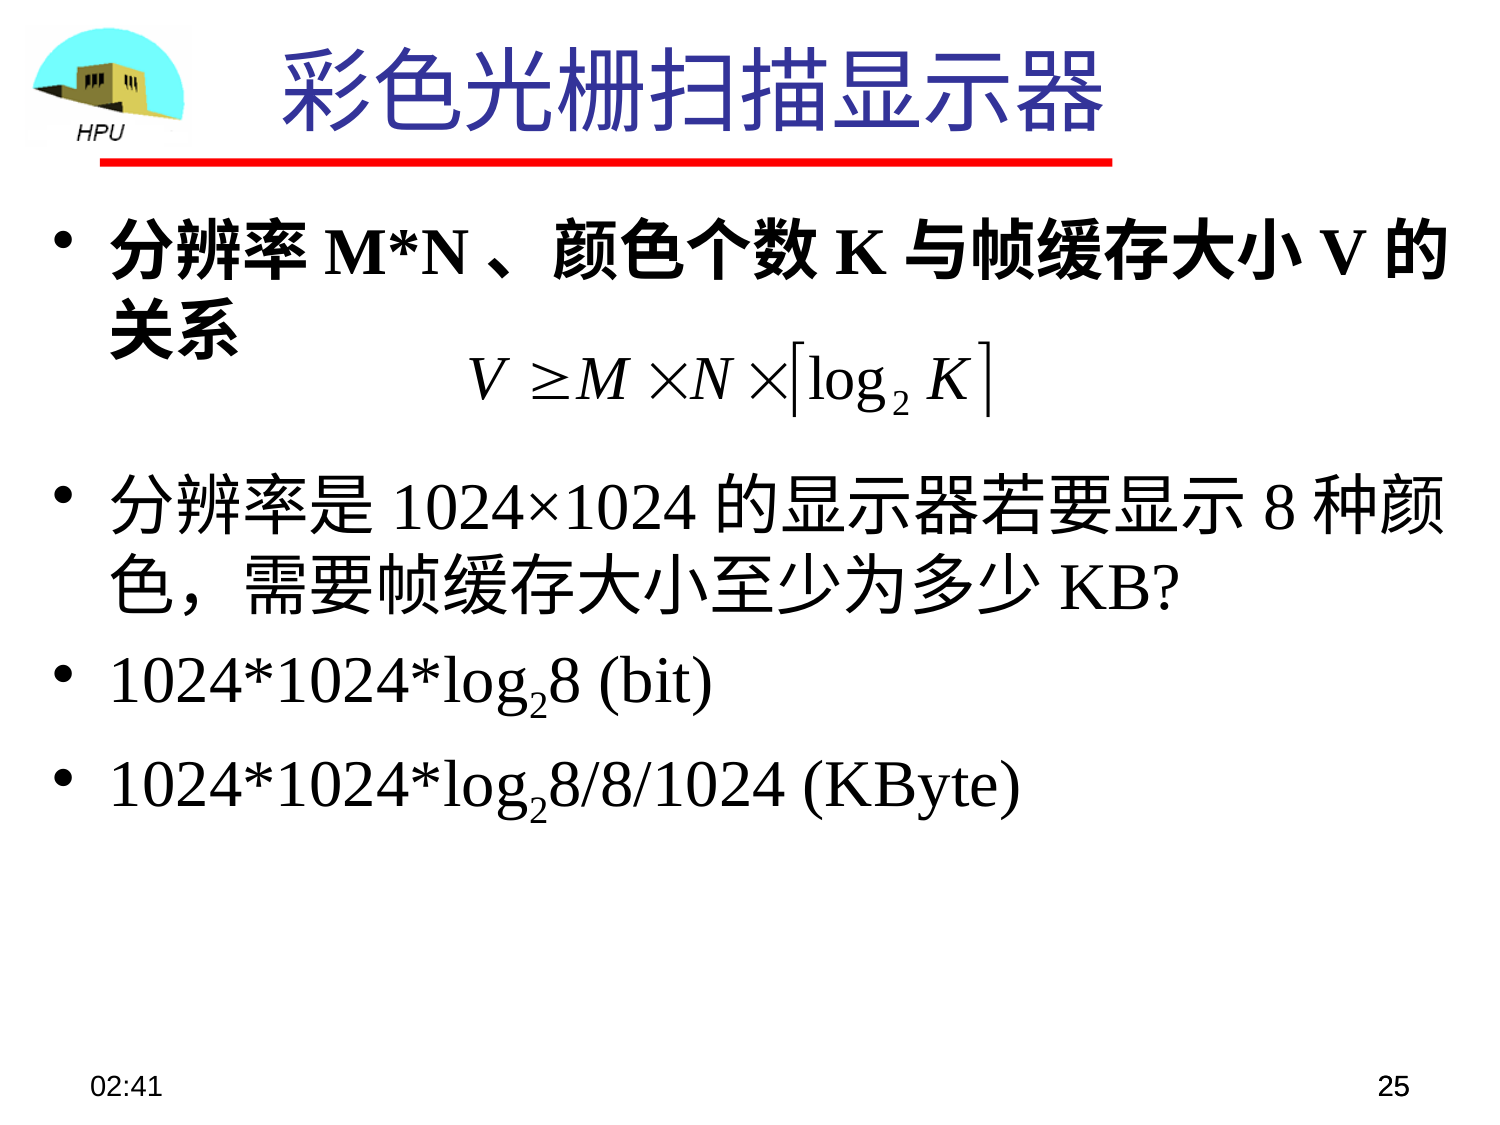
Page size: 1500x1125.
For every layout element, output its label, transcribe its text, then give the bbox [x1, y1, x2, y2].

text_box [462, 337, 1009, 432]
title 彩色光栅扫描显示器 [265, 12, 1463, 163]
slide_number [74, 1059, 426, 1113]
text_box 25 [1074, 1059, 1425, 1113]
picture [24, 24, 200, 154]
list 分辨率M*N、颜色个数K与帧缓存大小V的关系 分辨率是1024×1024的显示器若要显示8种颜色，需要帧缓存大小至少为多少KB? 1024*1024*log28 (bit) 1024*1024*log28/8/1024 (KByte) [37, 200, 1475, 1050]
